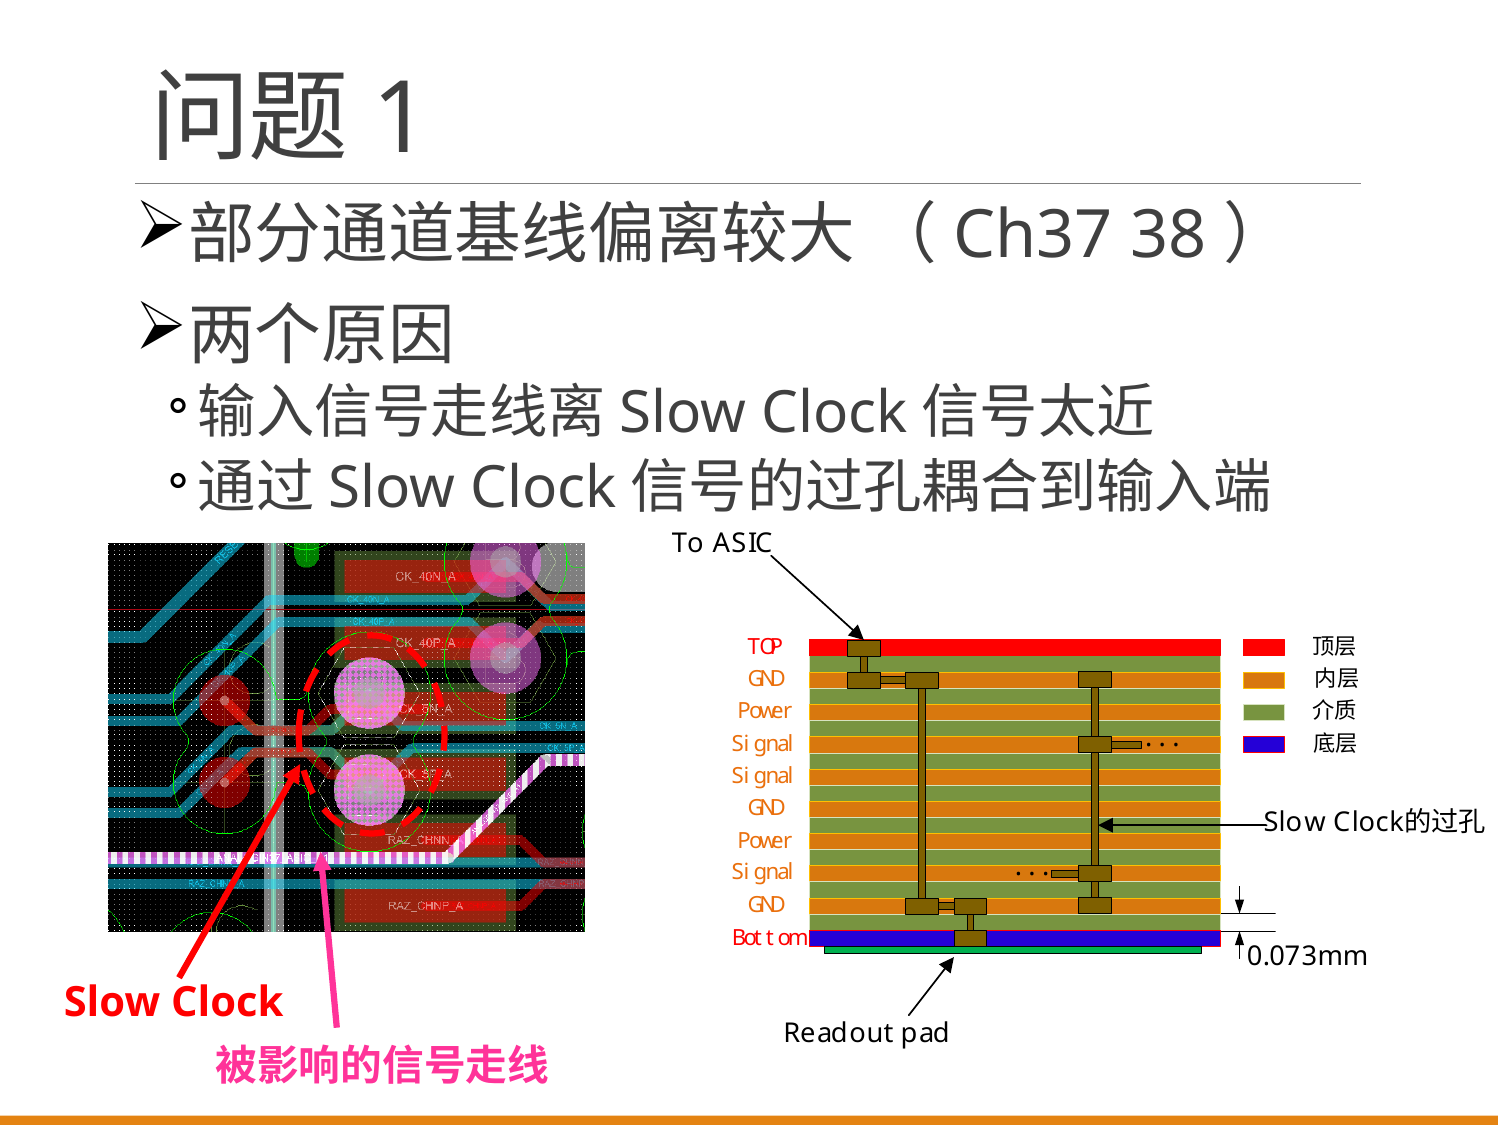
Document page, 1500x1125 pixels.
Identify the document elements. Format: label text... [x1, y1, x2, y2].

list 部分通道基线偏离较大 （Ch37 38） 两个原因 输入信号走线离Slow Clock信号太近 通过Slow Clock信号的过孔耦合到输入端 [135, 192, 1373, 1097]
picture [655, 513, 1500, 1065]
title 问题1 [135, 47, 1373, 181]
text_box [43, 542, 586, 1098]
